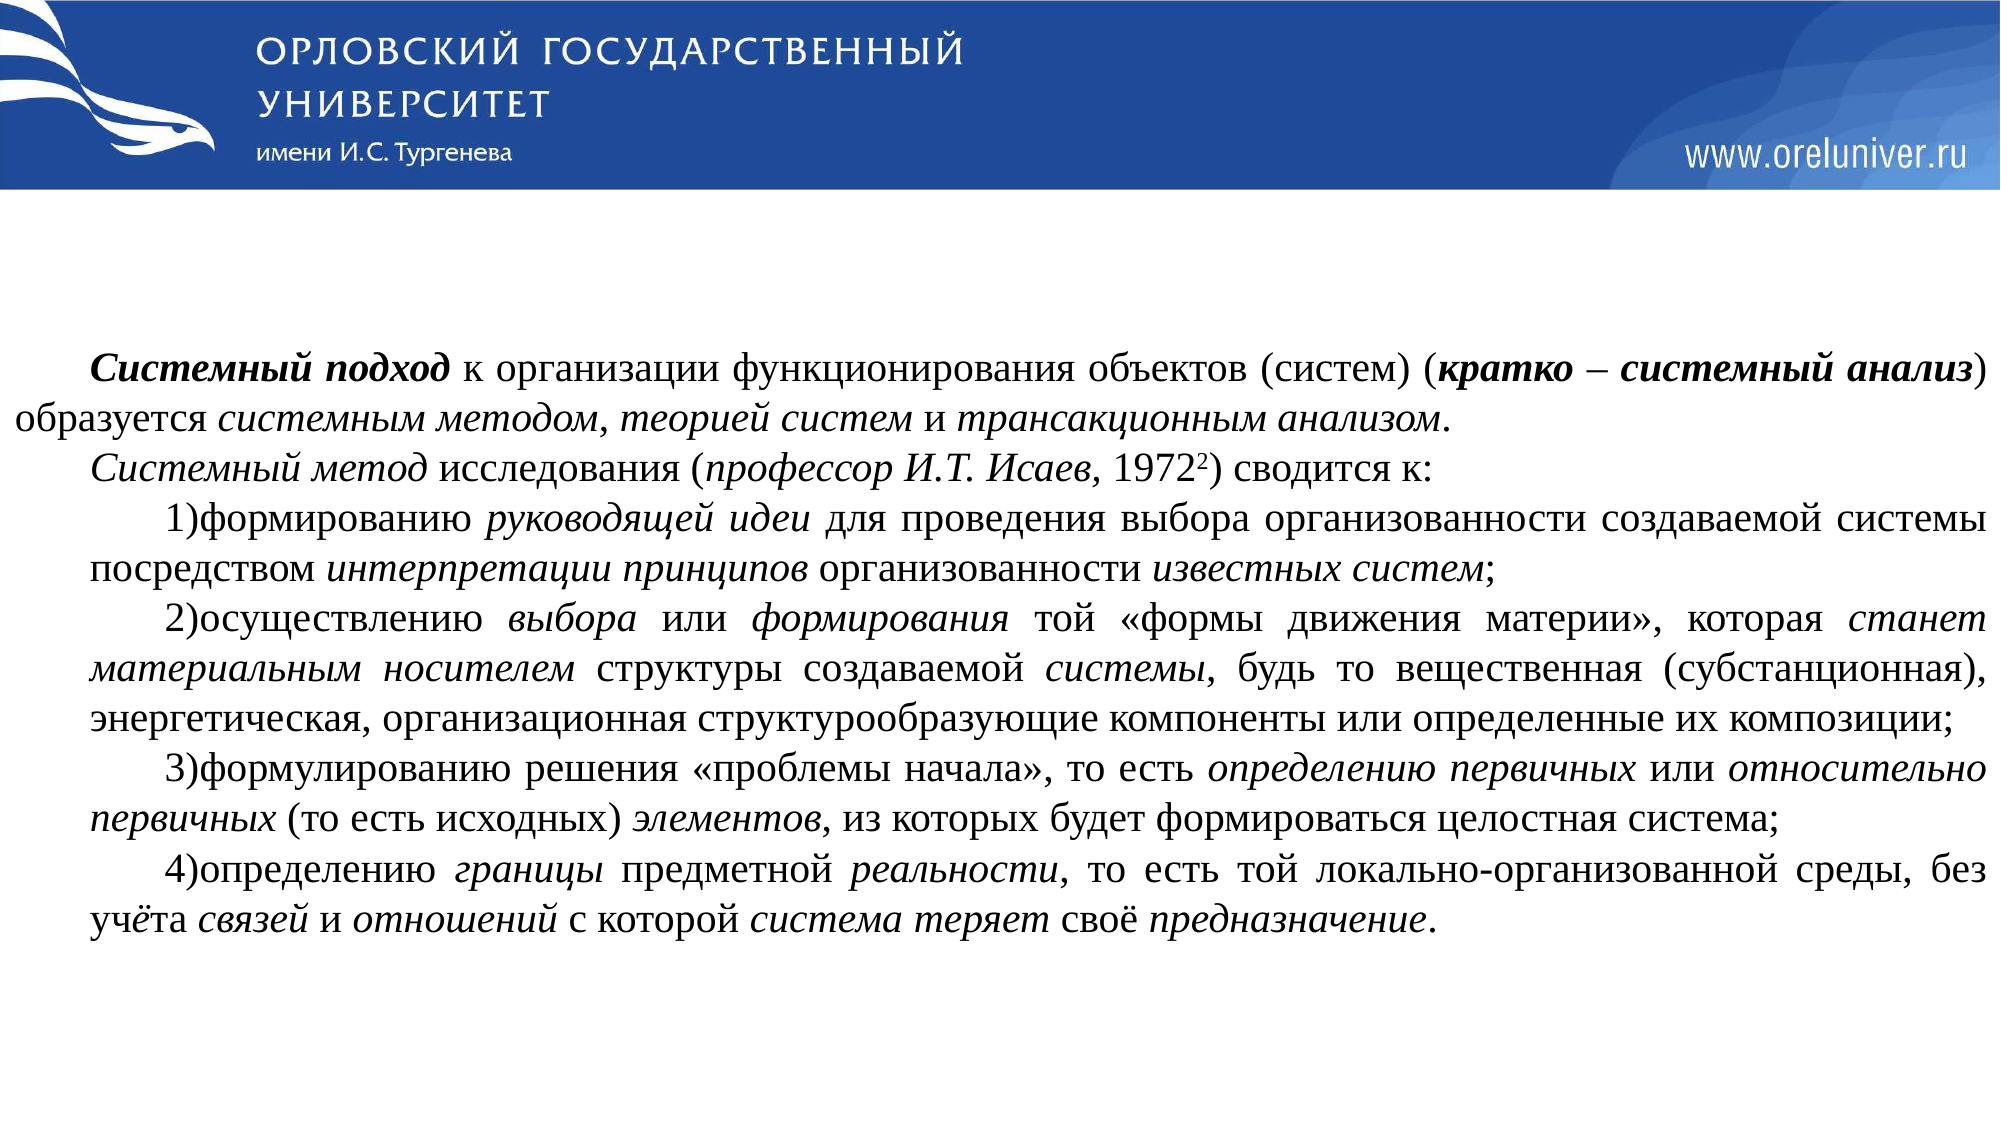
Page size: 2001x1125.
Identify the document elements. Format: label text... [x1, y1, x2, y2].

text_box Системный подход к организации функционирования объектов (систем) (кратко – системный анализ) образуется системным методом, теорией систем и трансакционным анализом. Системный метод исследования (профессор И.Т. Исаев, 19722) сводится к: формированию руководящей идеи для проведения выбора организованности создаваемой системы посредством интерпретации принципов организованности известных систем; осуществлению выбора или формирования той «формы движения материи», которая станет материальным носителем структуры создаваемой системы, будь то вещественная (субстанционная), энергетическая, организационная структурообразующие компоненты или определенные их композиции; формулированию решения «проблемы начала», то есть определению первичных или относительно первичных (то есть исходных) элементов, из которых будет формироваться целостная система; определению границы предметной реальности, то есть той локально-организованной среды, без учёта связей и отношений с которой система теряет своё предназначение. [0, 332, 2000, 948]
picture [0, 0, 2000, 190]
